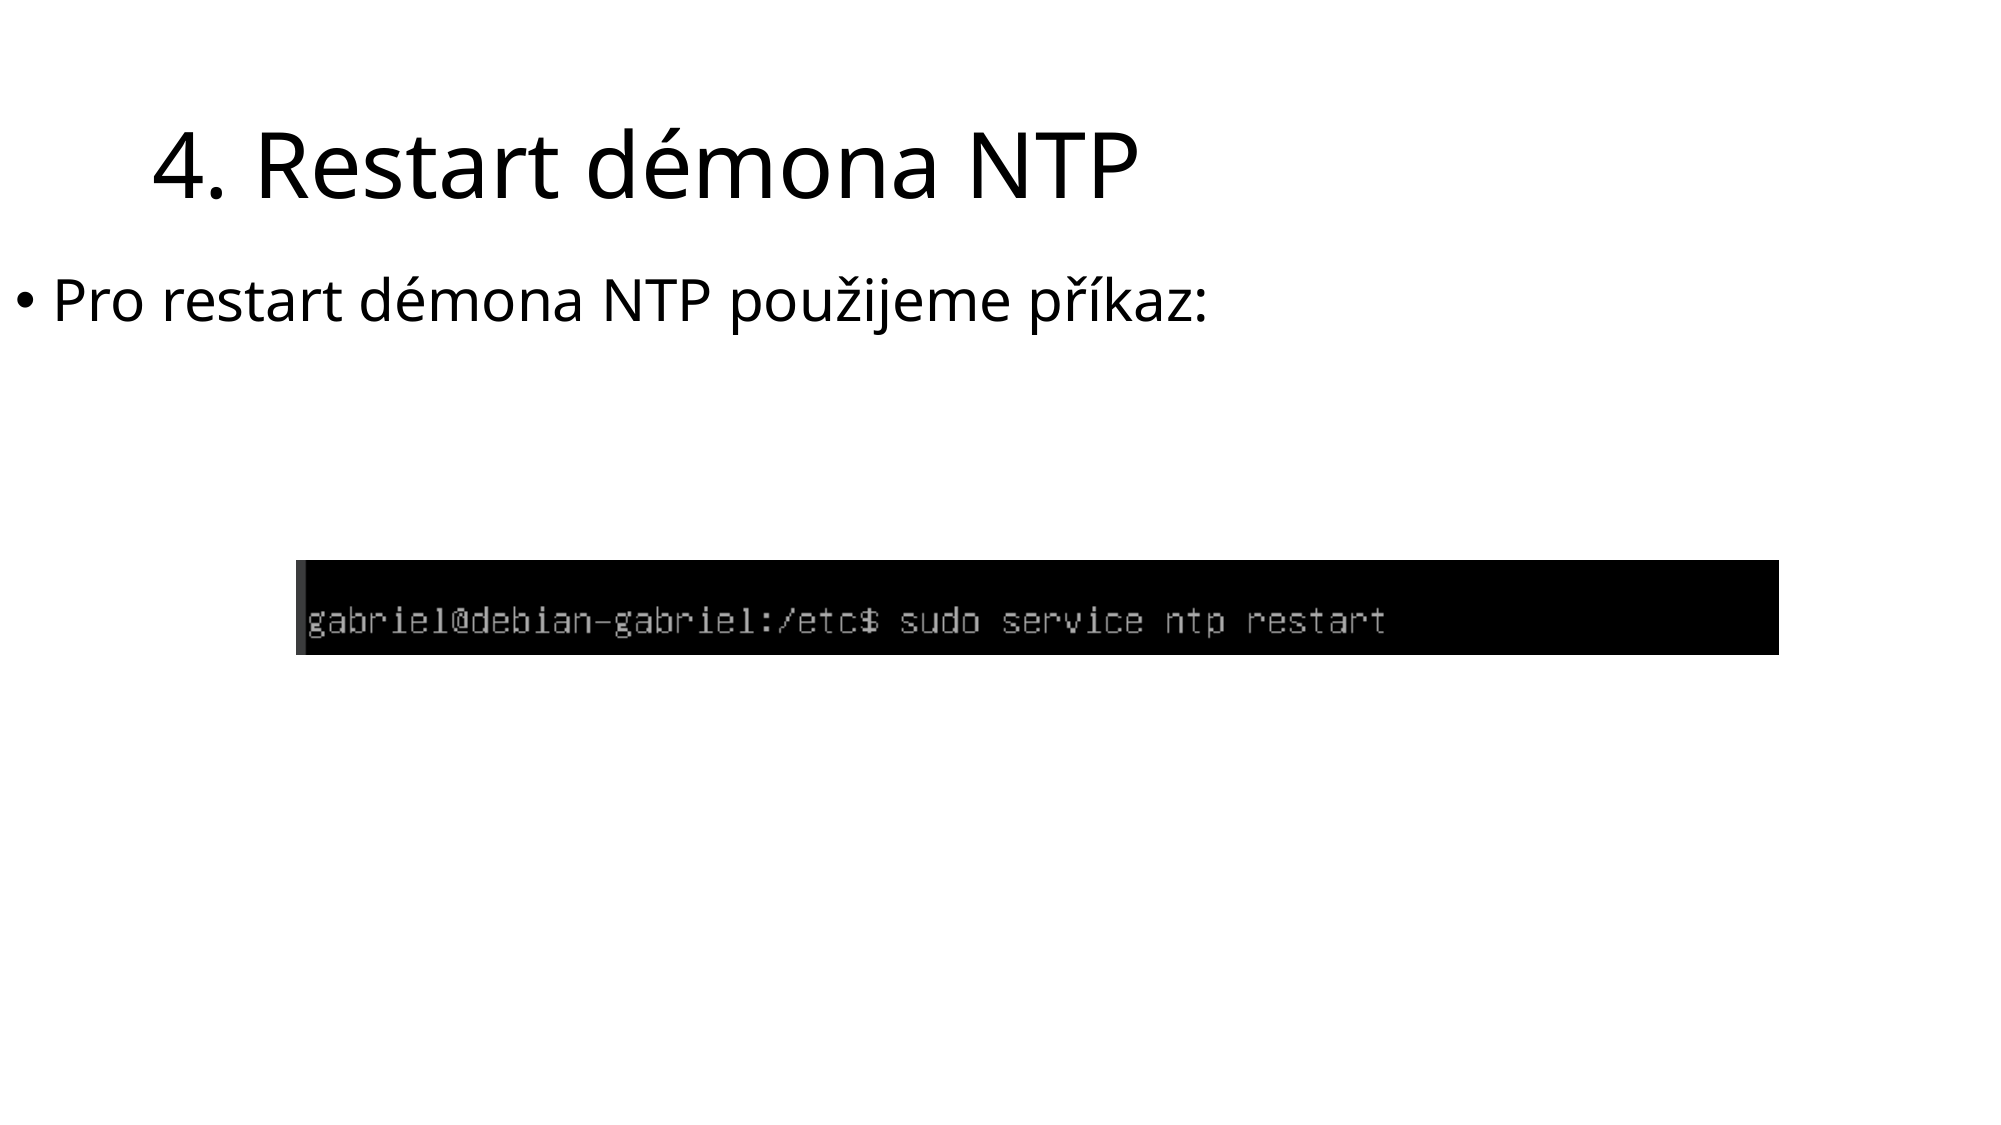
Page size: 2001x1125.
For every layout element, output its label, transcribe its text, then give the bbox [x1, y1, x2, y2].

picture [296, 560, 1779, 655]
title 4. Restart démona NTP [137, 59, 1863, 263]
list Pro restart démona NTP použijeme příkaz: [0, 263, 2000, 861]
